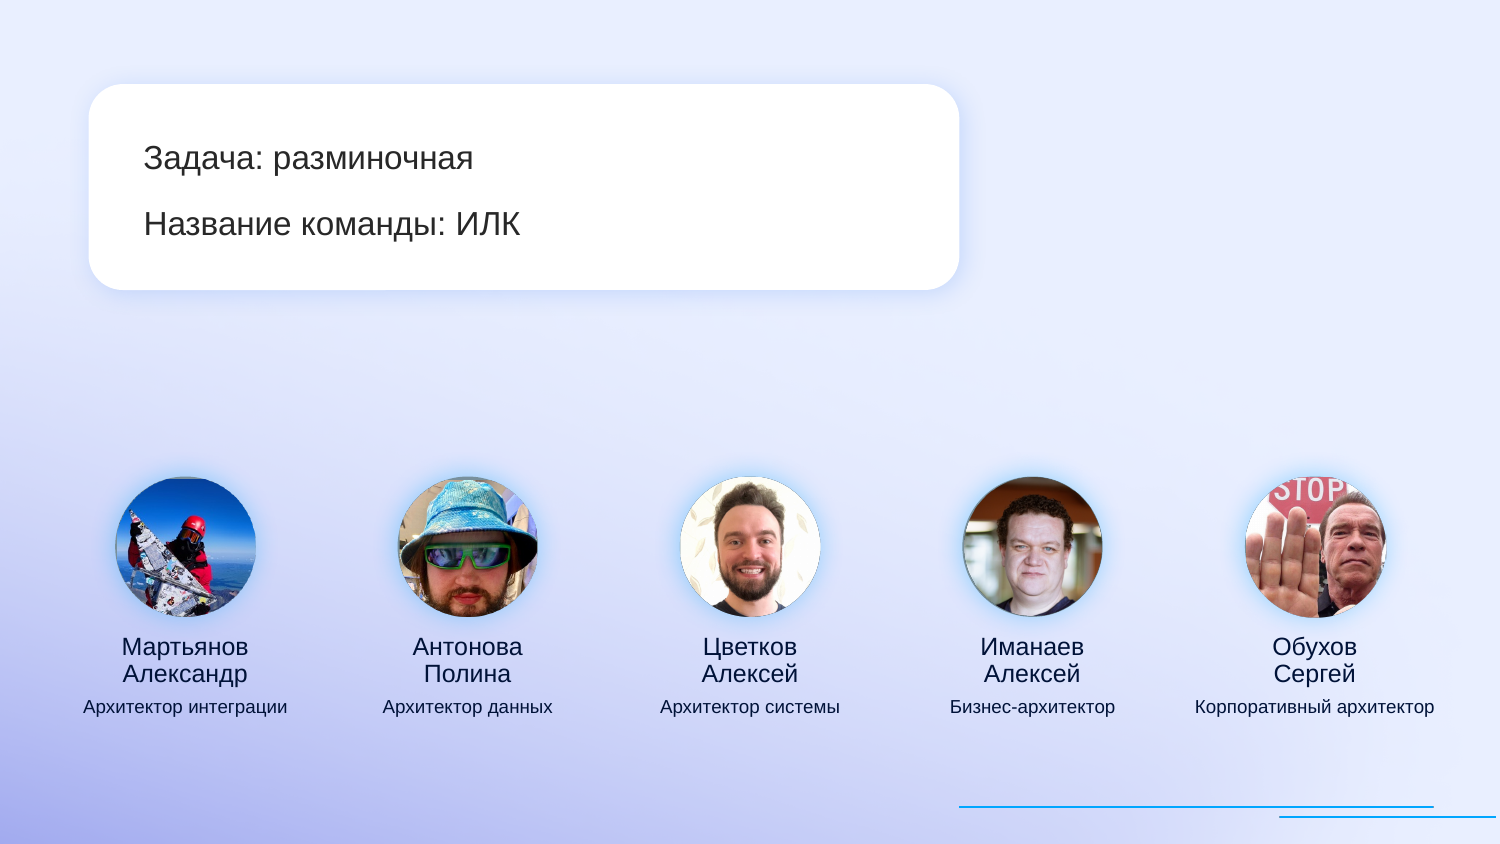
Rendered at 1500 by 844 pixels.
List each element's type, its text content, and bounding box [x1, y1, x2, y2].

text_box [88, 84, 960, 291]
picture [0, 0, 1500, 844]
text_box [1191, 634, 1439, 718]
text_box Задача: разминочная [143, 136, 648, 177]
text_box Название команды: ИЛК [143, 202, 547, 243]
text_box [344, 476, 592, 718]
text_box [61, 476, 309, 718]
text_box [626, 634, 874, 718]
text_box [908, 634, 1157, 718]
